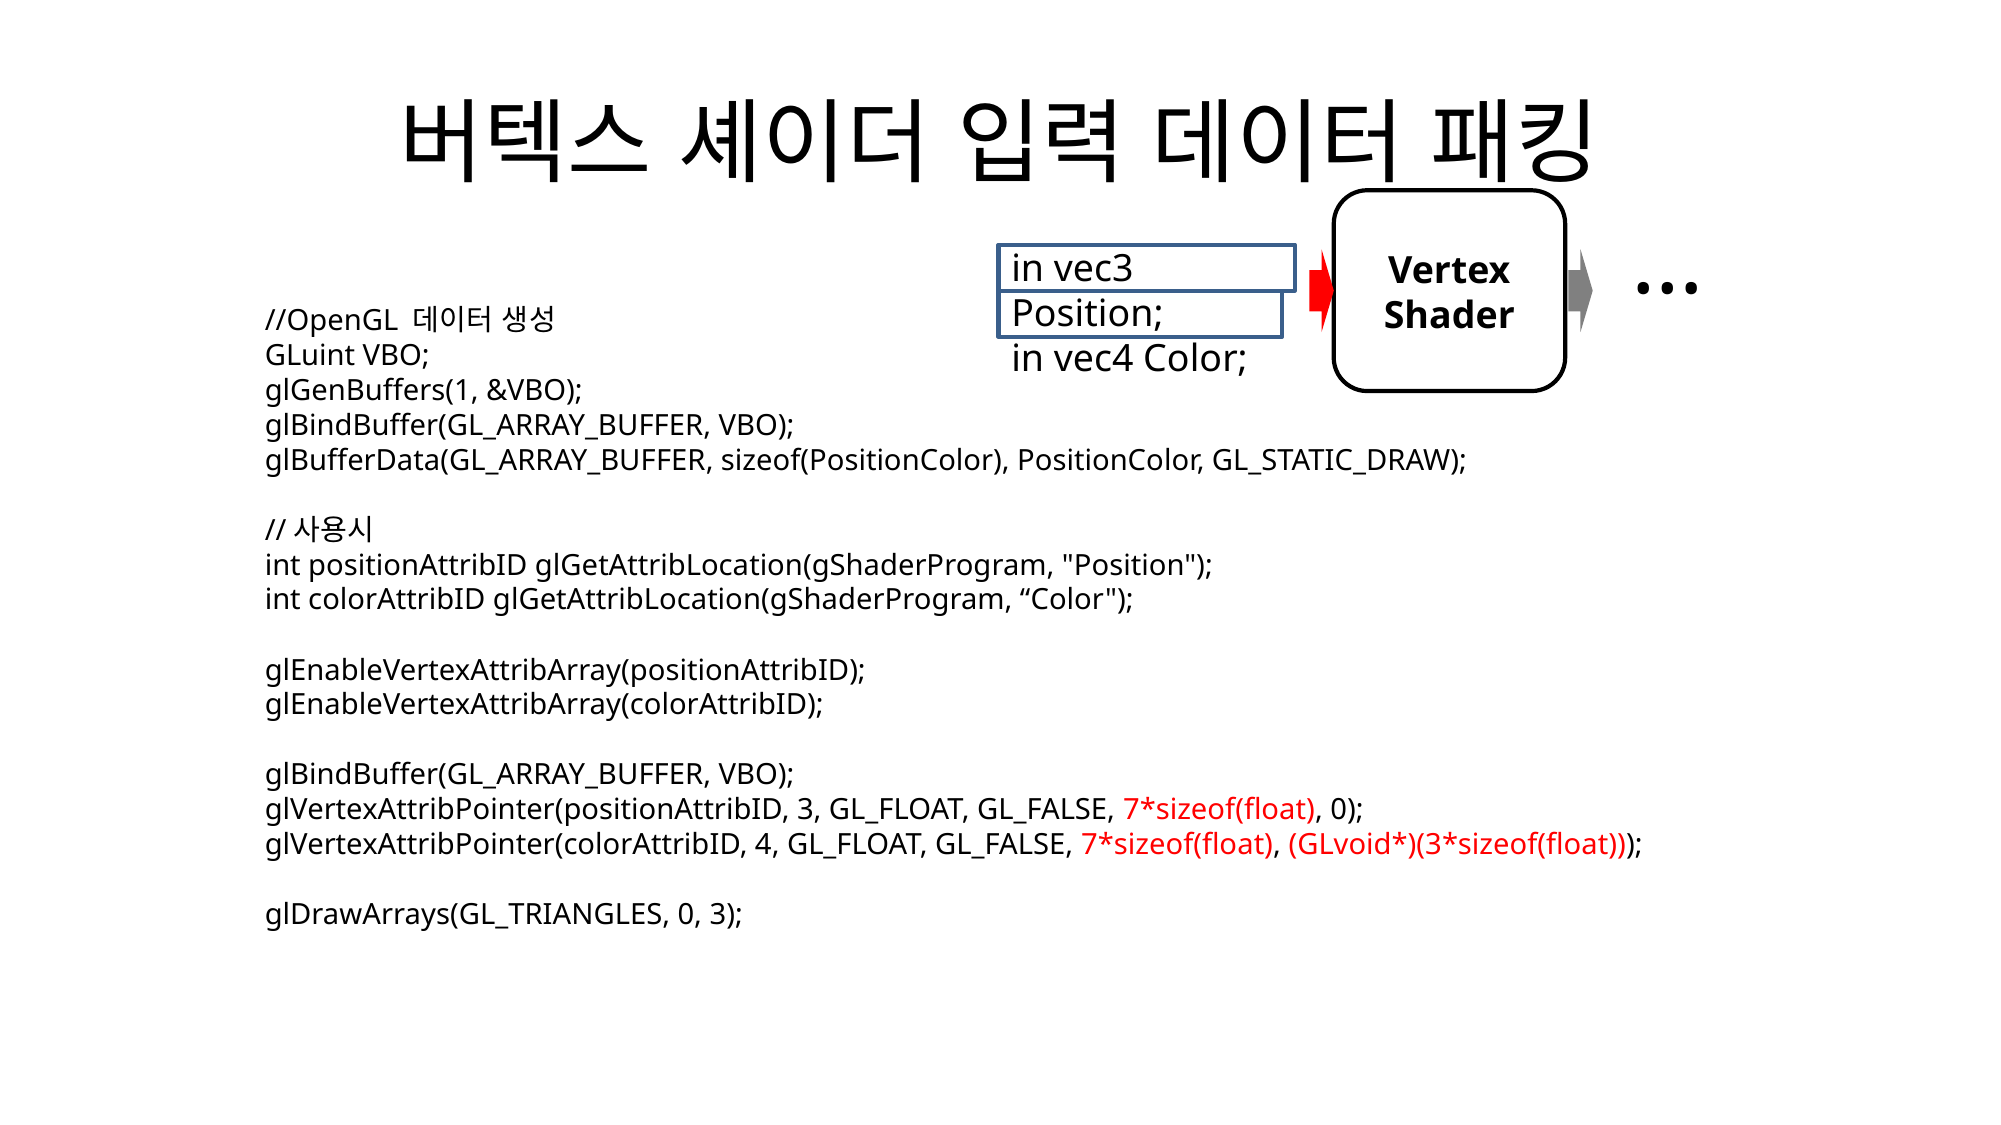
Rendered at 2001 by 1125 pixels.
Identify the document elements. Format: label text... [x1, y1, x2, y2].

title 버텍스 셰이더 입력 데이터 패킹 [99, 45, 1900, 233]
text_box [1309, 190, 1735, 392]
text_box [996, 235, 1306, 343]
text_box //OpenGL 데이터 생성 GLuint VBO; glGenBuffers(1, &VBO); glBindBuffer(GL_ARRAY_BUFFER, VBO); glBufferData(GL_ARRAY_BUFFER, sizeof(PositionColor), PositionColor, GL_STATIC_DRAW); //사용시 int positionAttribID glGetAttribLocation(gShaderProgram, "Position"); int colorAttribID glGetAttribLocation(gShaderProgram, “Color"); glEnableVertexAttribArray(positionAttribID); glEnableVertexAttribArray(colorAttribID); glBindBuffer(GL_ARRAY_BUFFER, VBO); glVertexAttribPointer(positionAttribID, 3, GL_FLOAT, GL_FALSE, 7*sizeof(float), 0); glVertexAttribPointer(colorAttribID, 4, GL_FLOAT, GL_FALSE, 7*sizeof(float), (GLvoid*)(3*sizeof(float))); glDrawArrays(GL_TRIANGLES, 0, 3); [249, 293, 1735, 938]
